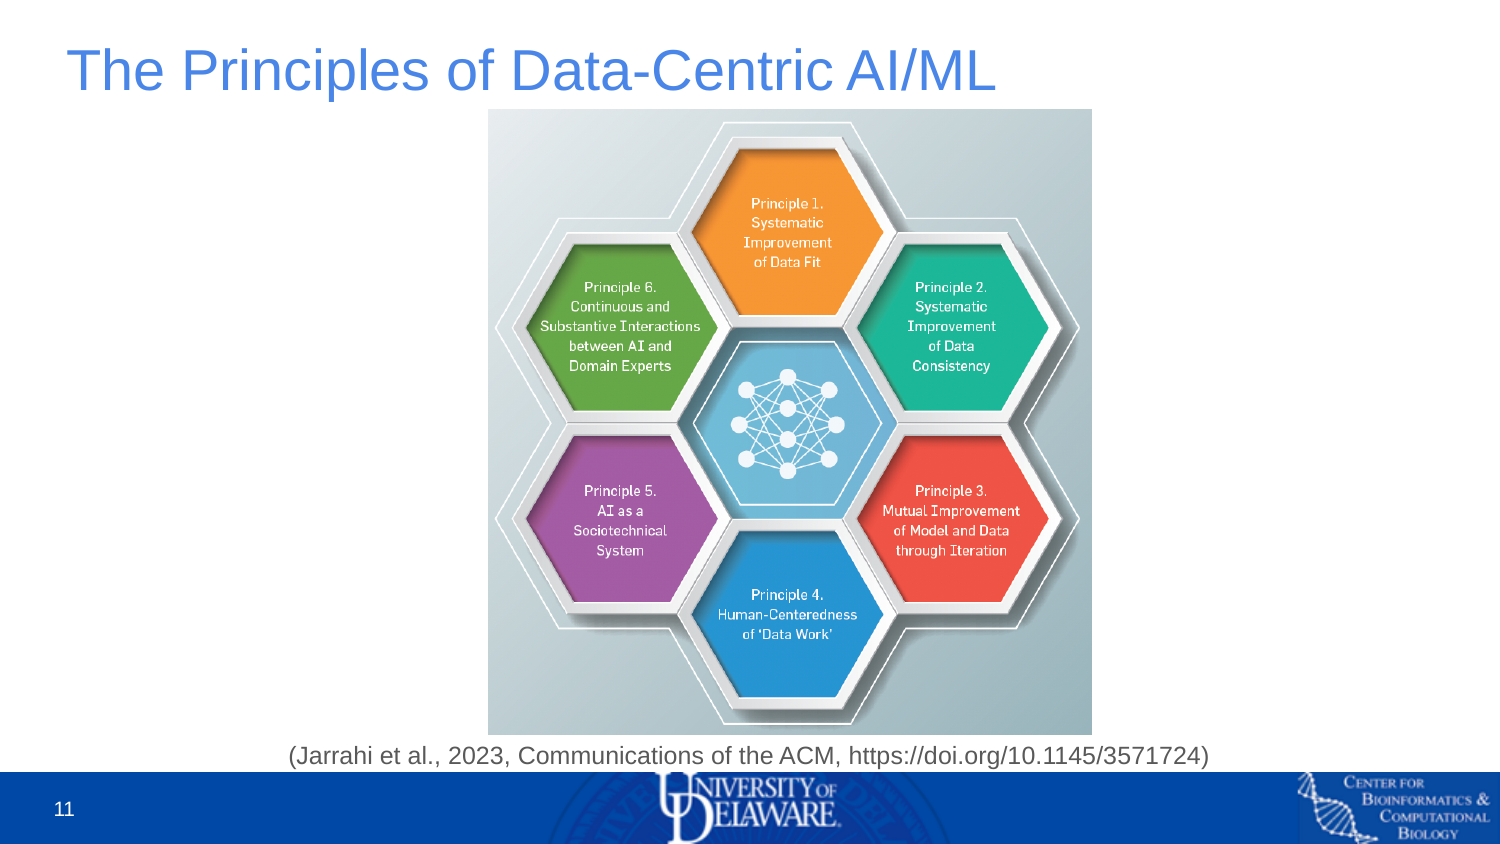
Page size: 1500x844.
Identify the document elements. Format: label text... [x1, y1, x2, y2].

picture [487, 108, 1092, 735]
picture [0, 772, 1500, 844]
text_box (Jarrahi et al., 2023, Communications of the ACM, https://doi.org/10.1145/3571724) [77, 724, 1422, 771]
title The Principles of Data-Centric AI/ML [51, 18, 1449, 118]
